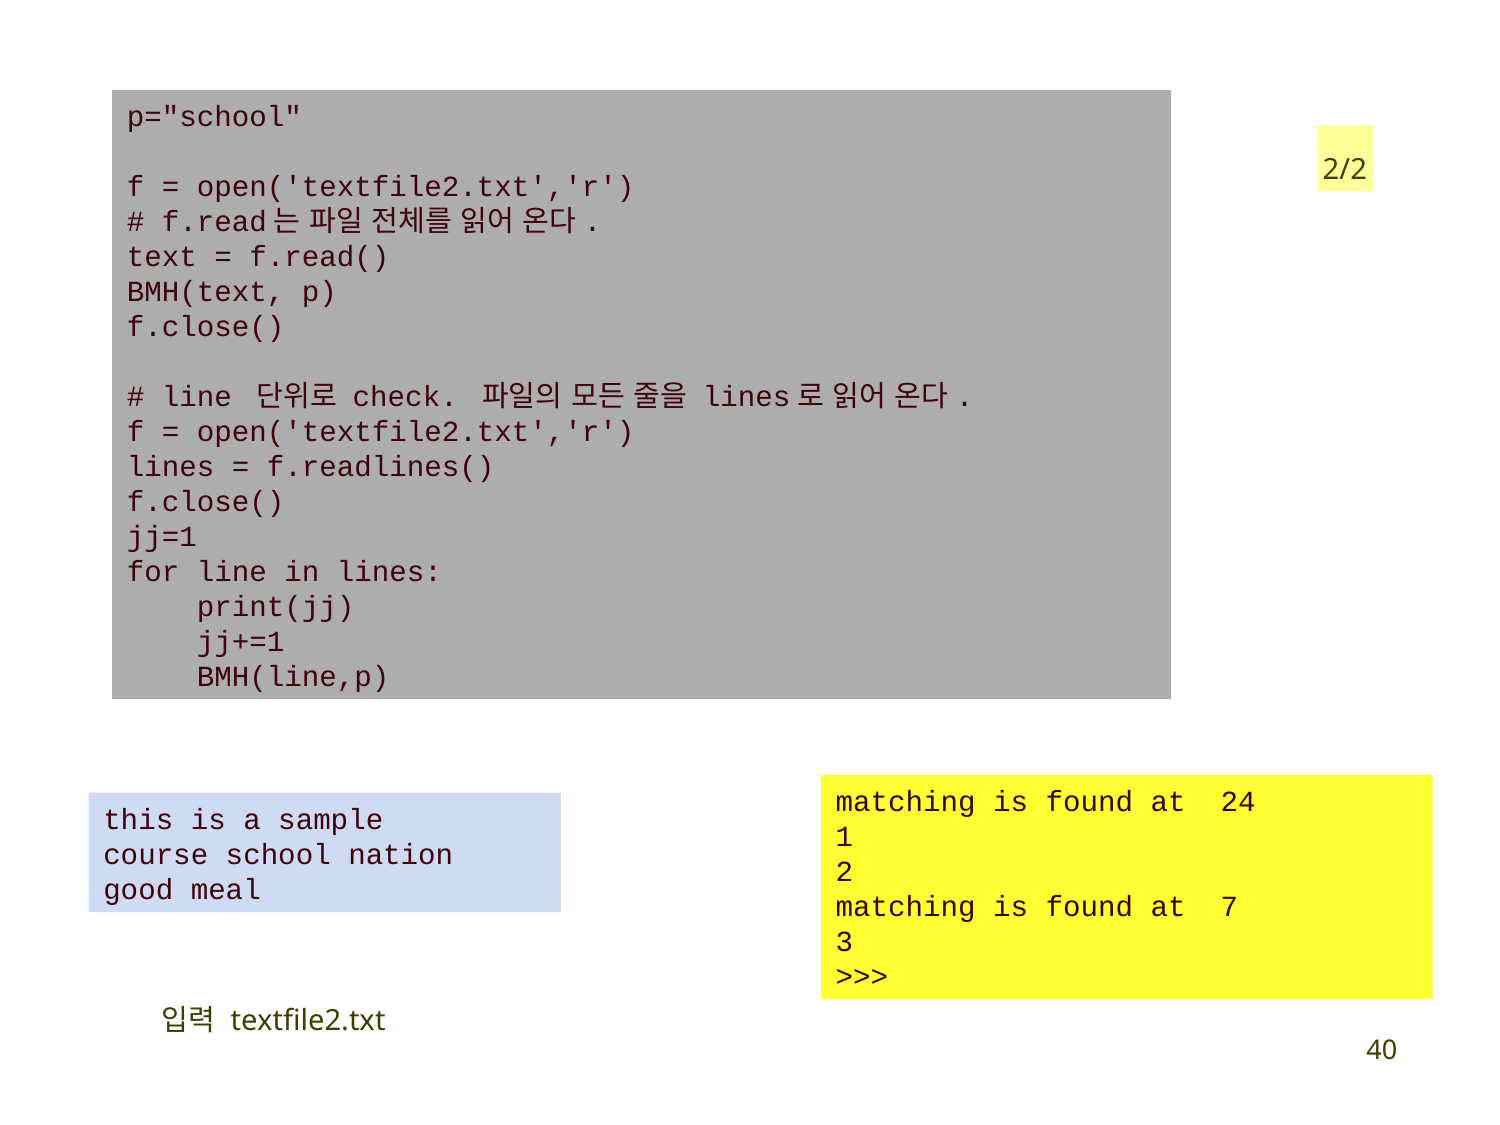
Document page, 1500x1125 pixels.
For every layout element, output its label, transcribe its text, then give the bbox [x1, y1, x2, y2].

text_box 입력 textfile2.txt [155, 976, 392, 1042]
text_box this is a sample course school nation good meal [88, 792, 561, 913]
text_box matching is found at 24 1 2 matching is found at 7 3 >>> [820, 774, 1433, 1000]
slide_number 40 [1099, 1024, 1413, 1101]
text_box p="school" f = open('textfile2.txt','r') # f.read는 파일 전체를 읽어 온다. text = f.read() BMH(text, p) f.close() # line 단위로 check. 파일의 모든 줄을 lines로 읽어 온다. f = open('textfile2.txt','r') lines = f.readlines() f.close() jj=1 for line in lines: print(jj) jj+=1 BMH(line,p) [112, 90, 1172, 700]
text_box 2/2 [1316, 125, 1374, 192]
